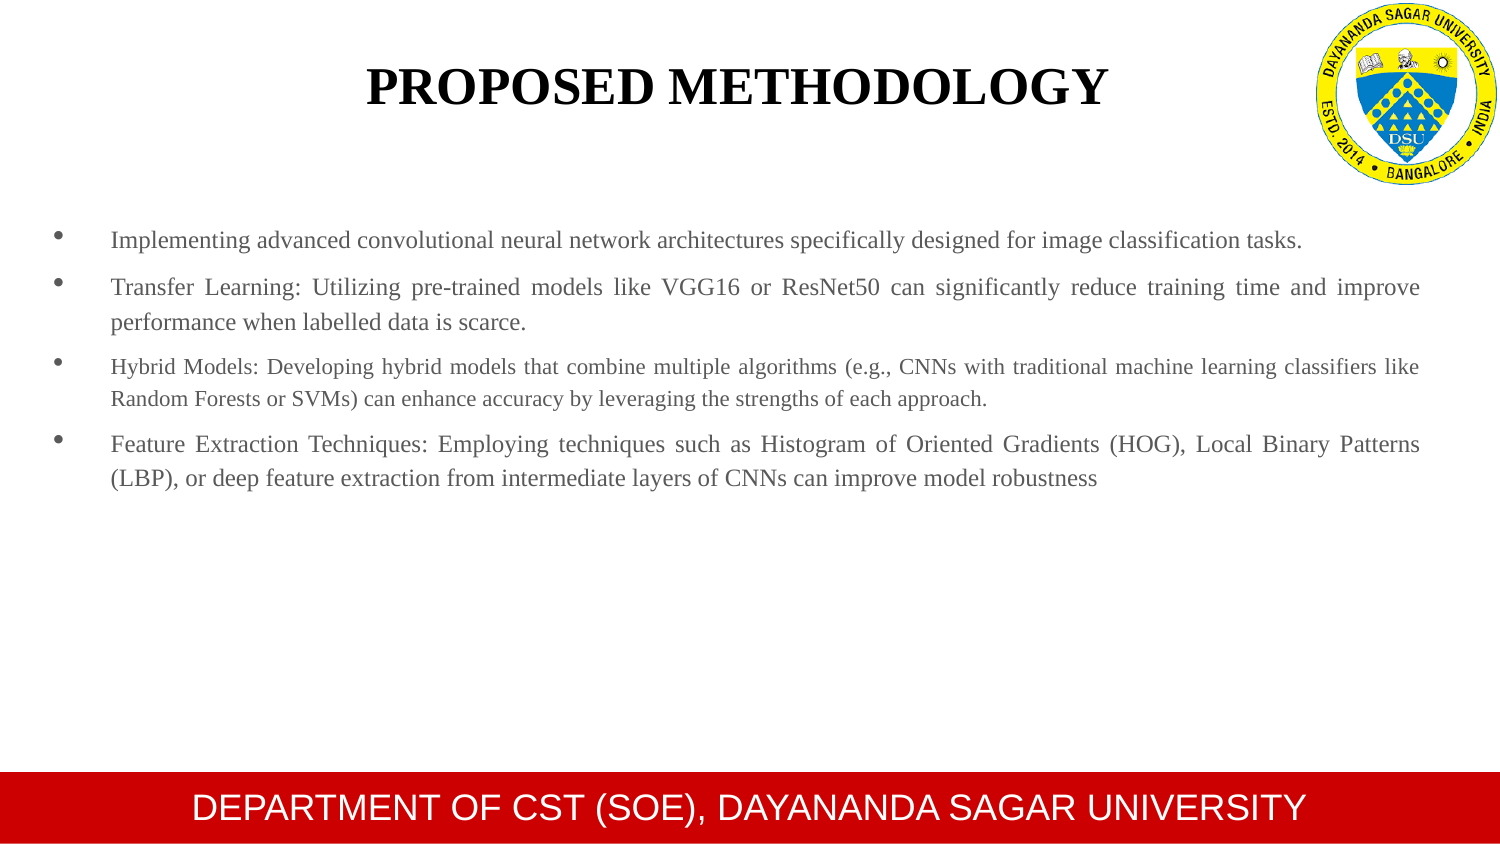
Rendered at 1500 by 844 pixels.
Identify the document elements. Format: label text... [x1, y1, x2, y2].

title PROPOSED METHODOLOGY [39, 36, 1306, 131]
list DEPARTMENT OF CST (SOE), DAYANANDA SAGAR UNIVERSITY [0, 772, 1500, 844]
picture [1311, 0, 1500, 188]
list Implementing advanced convolutional neural network architectures specifically designed for image classification tasks. Transfer Learning: Utilizing pre-trained models like VGG16 or ResNet50 can significantly reduce training time and improve performance when labelled data is scarce. Hybrid Models: Developing hybrid models that combine multiple algorithms (e.g., CNNs with traditional machine learning classifiers like Random Forests or SVMs) can enhance accuracy by leveraging the strengths of each approach. Feature Extraction Techniques: Employing techniques such as Histogram of Oriented Gradients (HOG), Local Binary Patterns (LBP), or deep feature extraction from intermediate layers of CNNs can improve model robustness [39, 156, 1438, 710]
